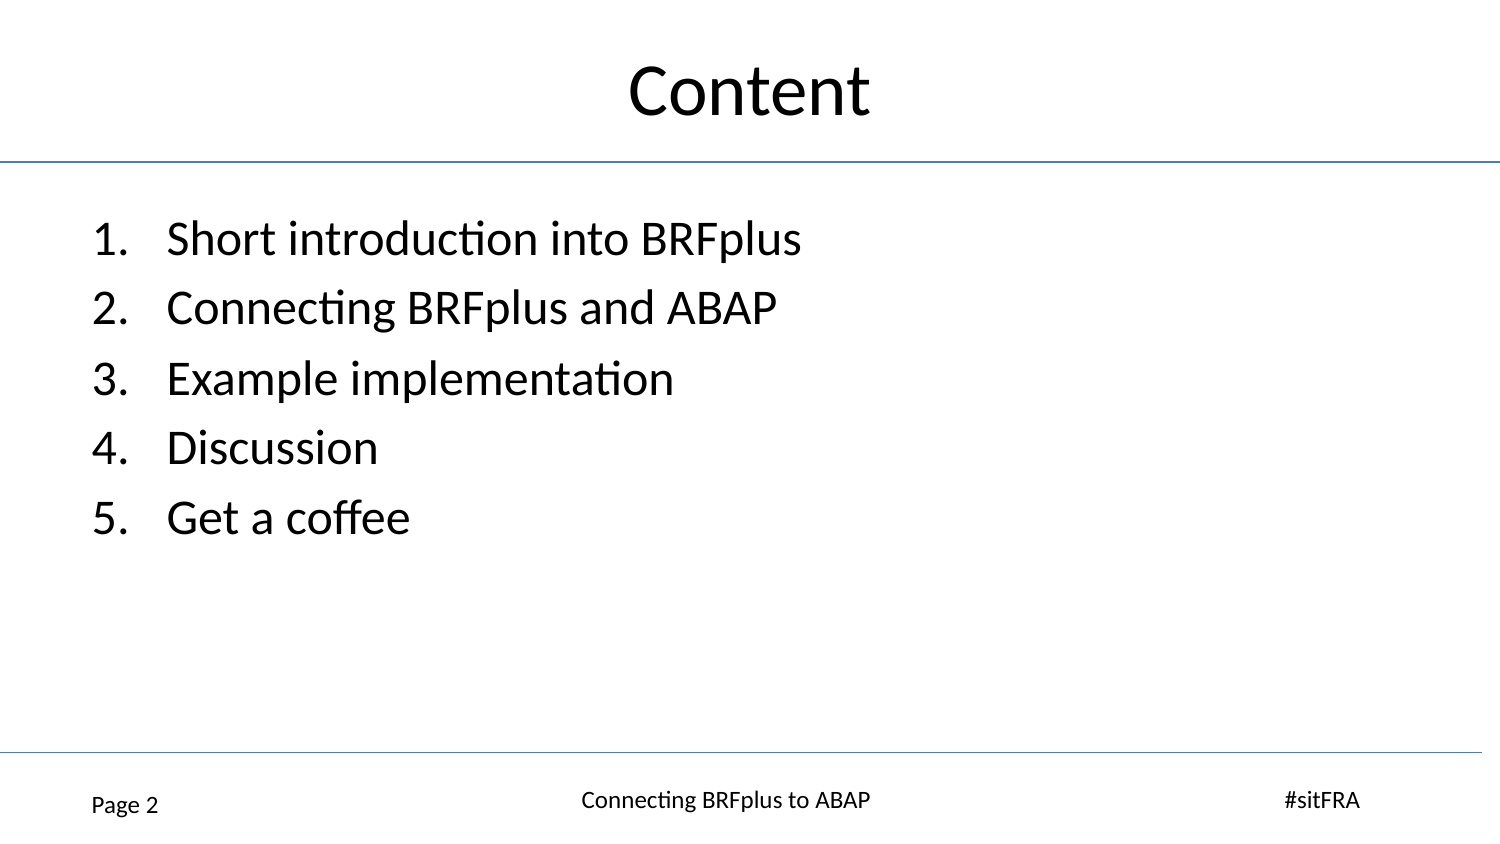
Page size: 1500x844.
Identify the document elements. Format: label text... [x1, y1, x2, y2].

title Content [75, 20, 1425, 151]
list Short introduction into BRFplus Connecting BRFplus and ABAP Example implementation Discussion Get a coffee [76, 197, 1427, 755]
